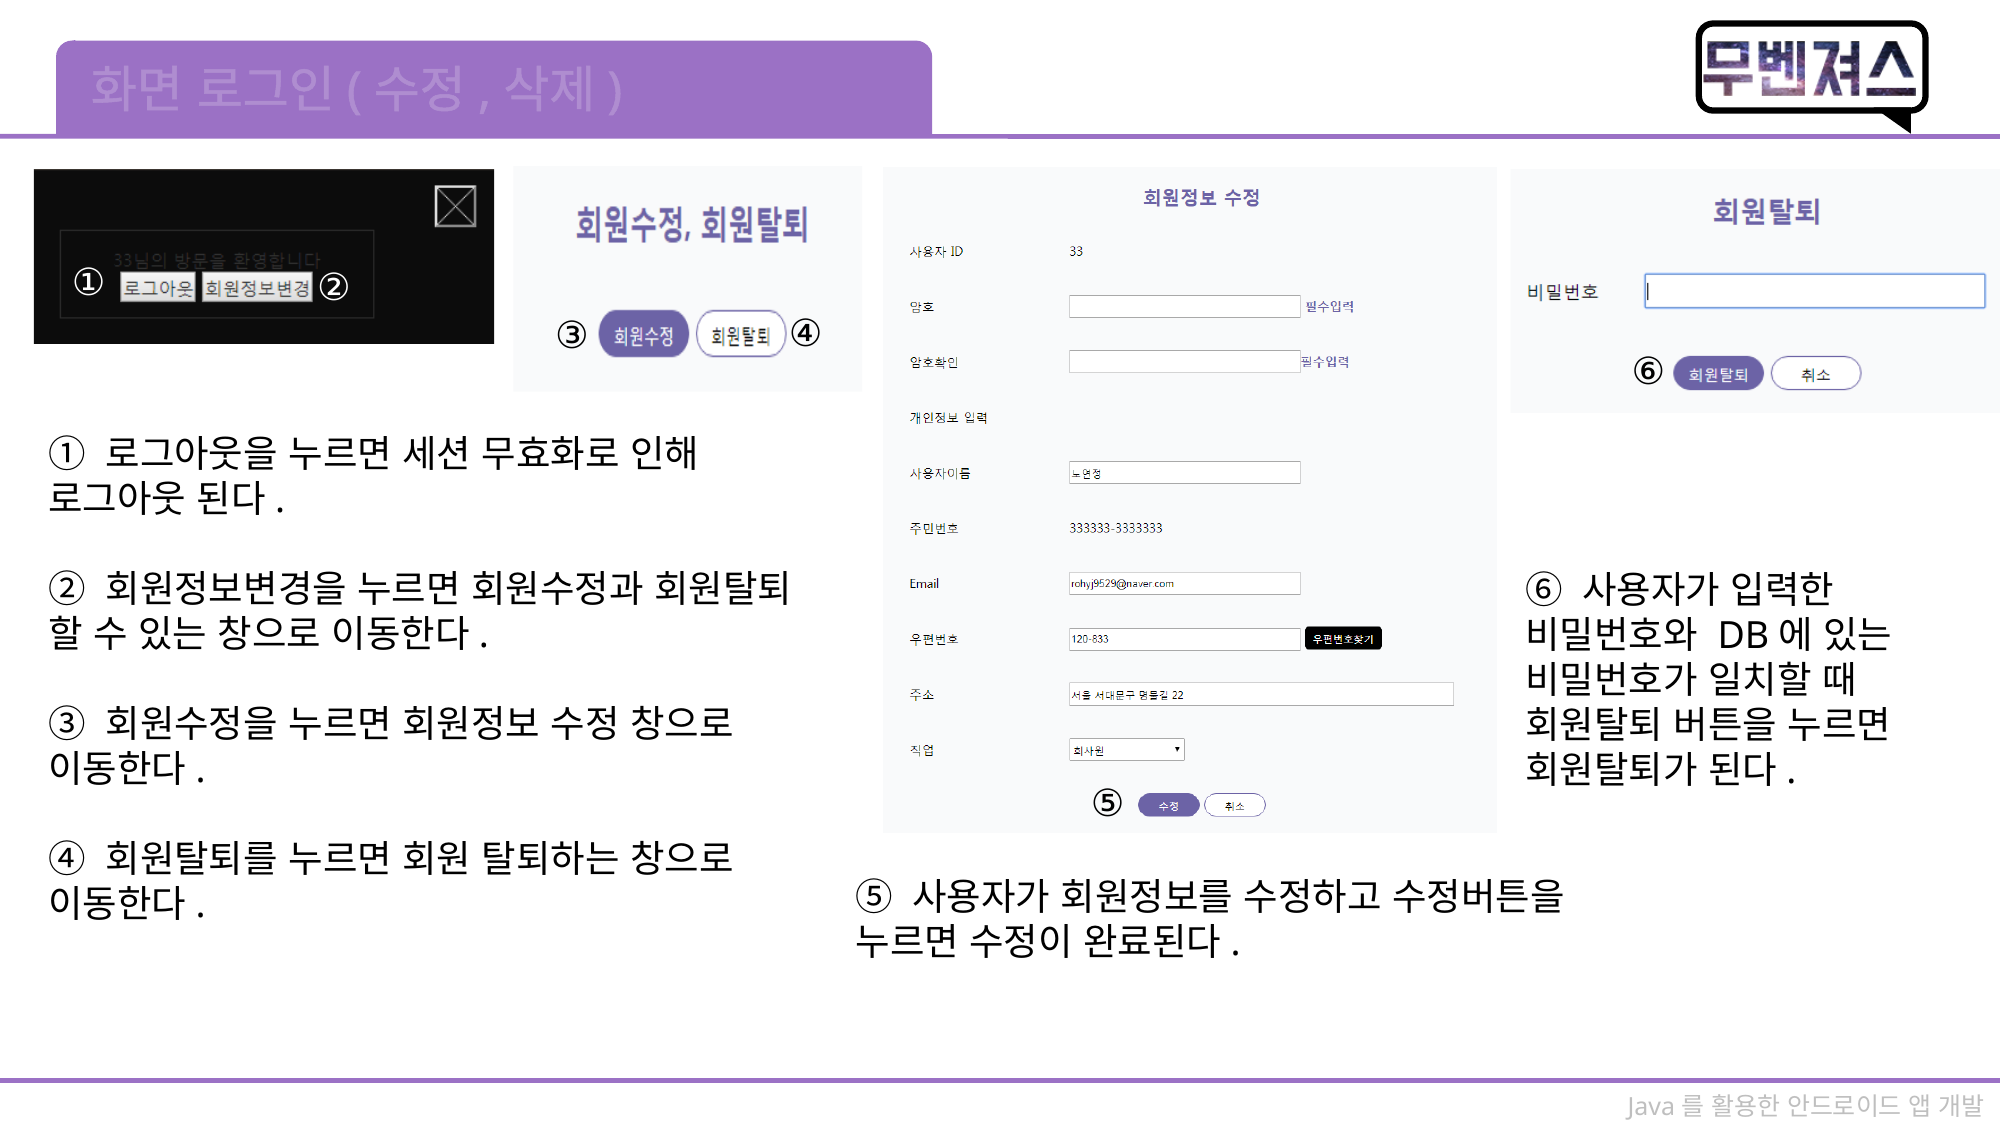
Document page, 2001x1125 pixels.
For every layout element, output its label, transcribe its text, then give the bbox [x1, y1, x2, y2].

text_box 화면 로그인(수정,삭제) [76, 49, 712, 125]
picture [1510, 169, 2000, 413]
text_box [56, 40, 933, 134]
picture [33, 169, 495, 344]
text_box ⑤ 사용자가 회원정보를 수정하고 수정버튼을 누르면 수정이 완료된다. [840, 865, 1651, 1016]
text_box Java를 활용한 안드로이드 앱 개발 [1261, 1083, 2000, 1125]
text_box ⑥ 사용자가 입력한 비밀번호와 DB에 있는 비밀번호가 일치할 때 회원탈퇴 버튼을 누르면 회원탈퇴가 된다. [1510, 514, 2000, 844]
picture [513, 166, 863, 395]
text_box ① 로그아웃을 누르면 세션 무효화로 인해 로그아웃 된다. ② 회원정보변경을 누르면 회원수정과 회원탈퇴 할 수 있는 창으로 이동한다. ③ 회원수정을 누르면 회원정보 수정 창으로 이동한다. ④ 회원탈퇴를 누르면 회원 탈퇴하는 창으로 이동한다. [33, 423, 818, 933]
picture [883, 166, 1497, 833]
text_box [1698, 23, 1926, 128]
